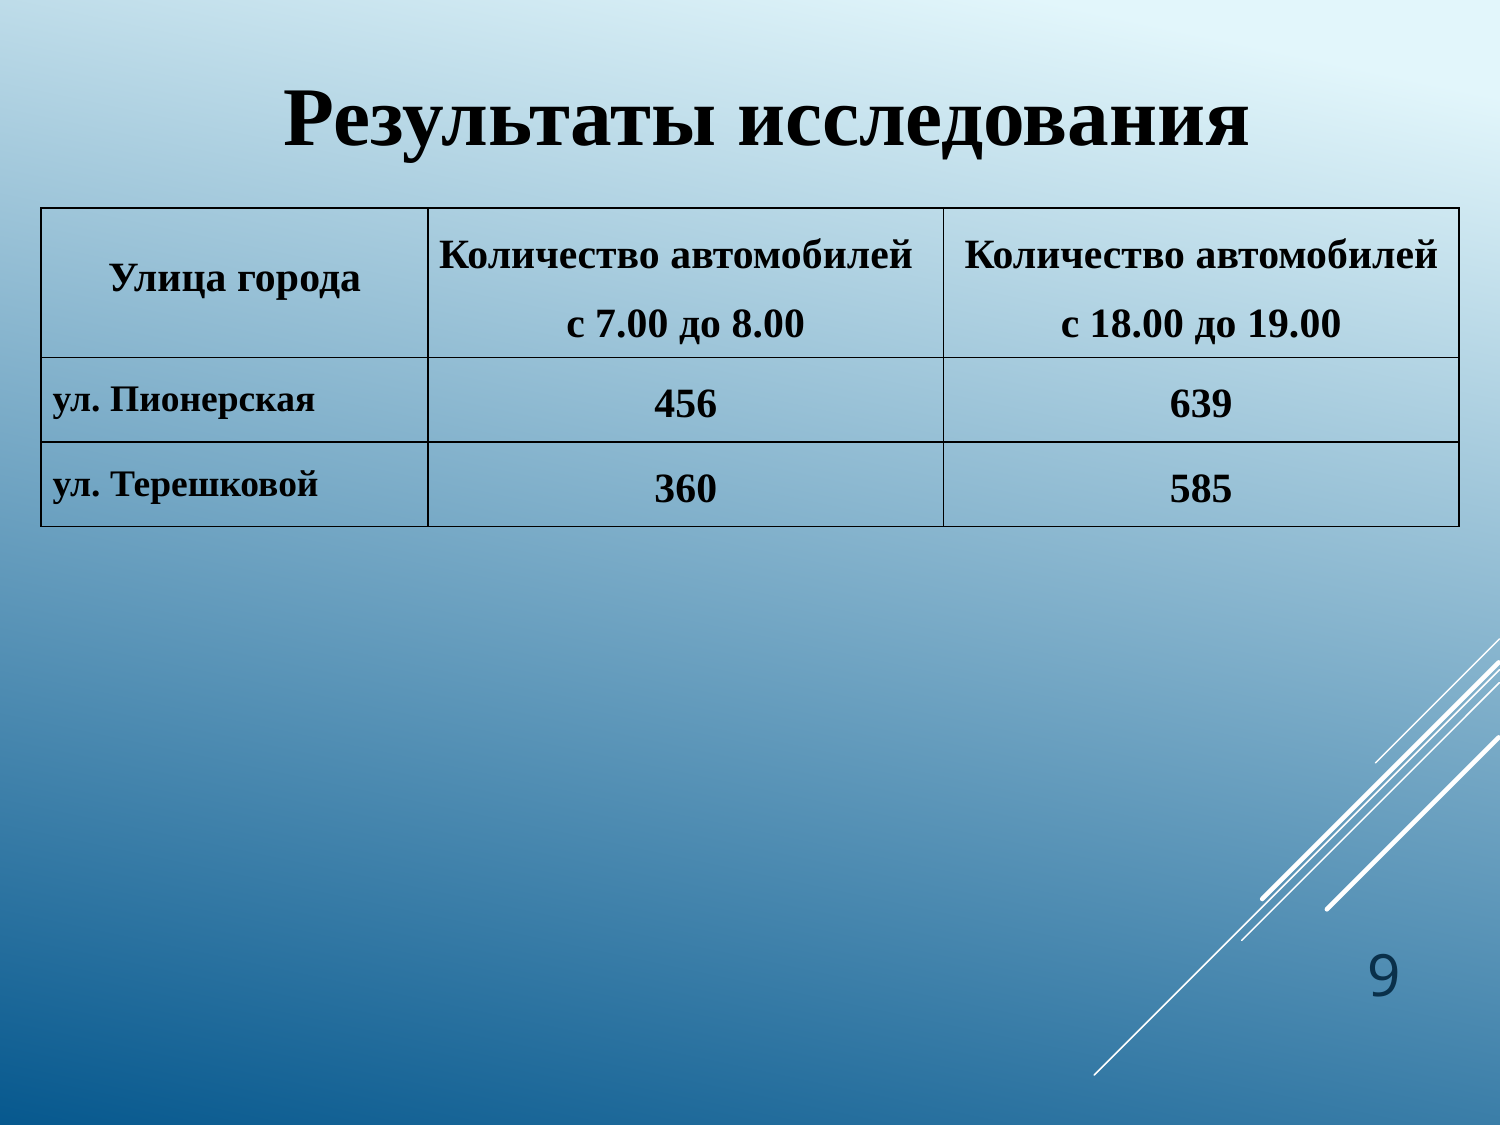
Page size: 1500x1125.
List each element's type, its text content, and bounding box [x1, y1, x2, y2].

table_header Количество автомобилей с 18.00 до 19.00 [944, 209, 1458, 357]
table_cell 456 [429, 358, 943, 441]
table_header Количество автомобилей с 7.00 до 8.00 [429, 209, 943, 357]
text_box Результаты исследования [194, 55, 1353, 170]
table_cell 360 [429, 443, 943, 526]
table_cell ул. Терешковой [42, 443, 427, 526]
table_cell 585 [944, 443, 1458, 526]
table_cell ул. Пионерская [42, 358, 427, 441]
table_header Улица города [42, 209, 427, 357]
slide_number 9 [1275, 915, 1416, 1025]
table_cell 639 [944, 358, 1458, 441]
